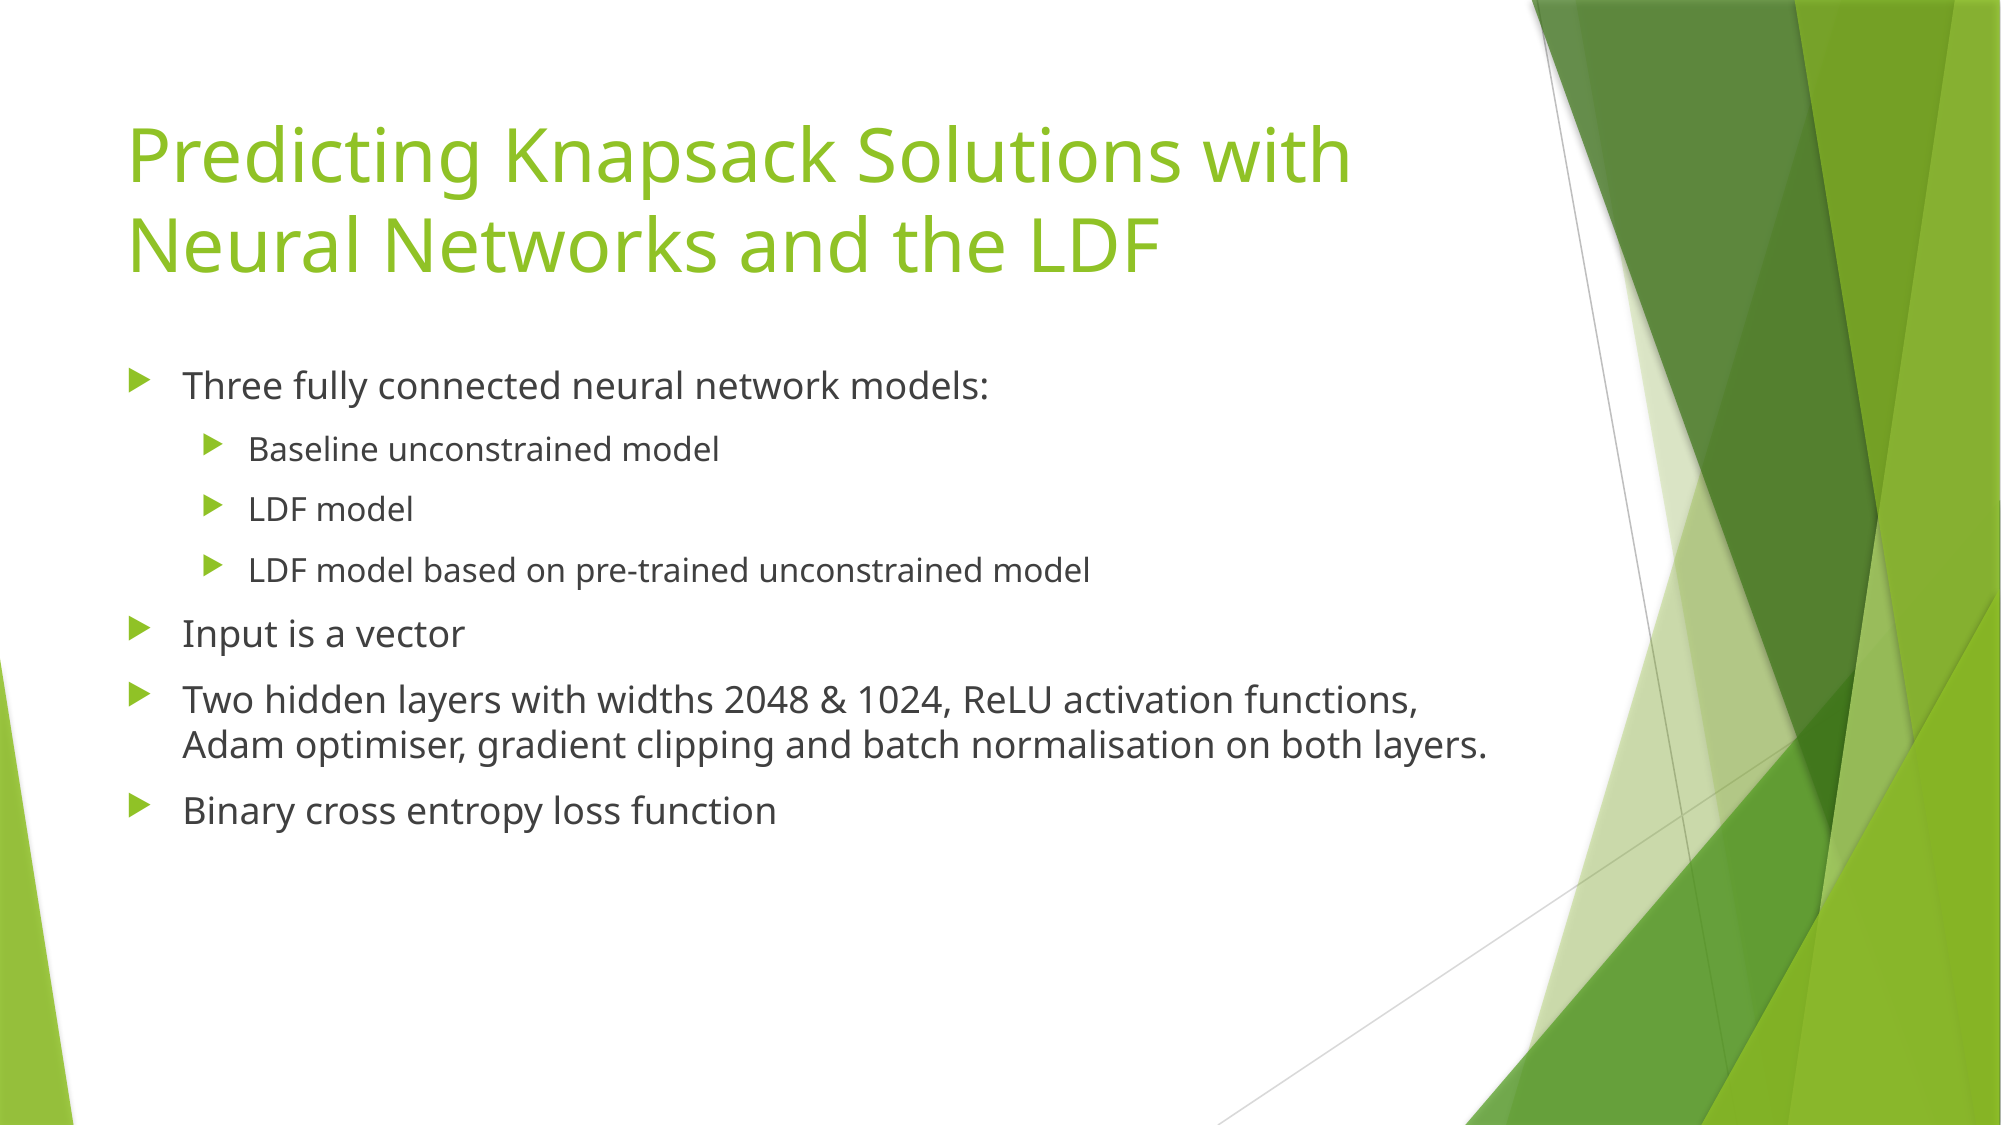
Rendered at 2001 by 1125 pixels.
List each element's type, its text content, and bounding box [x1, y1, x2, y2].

title Predicting Knapsack Solutions with Neural Networks and the LDF [111, 99, 1522, 317]
